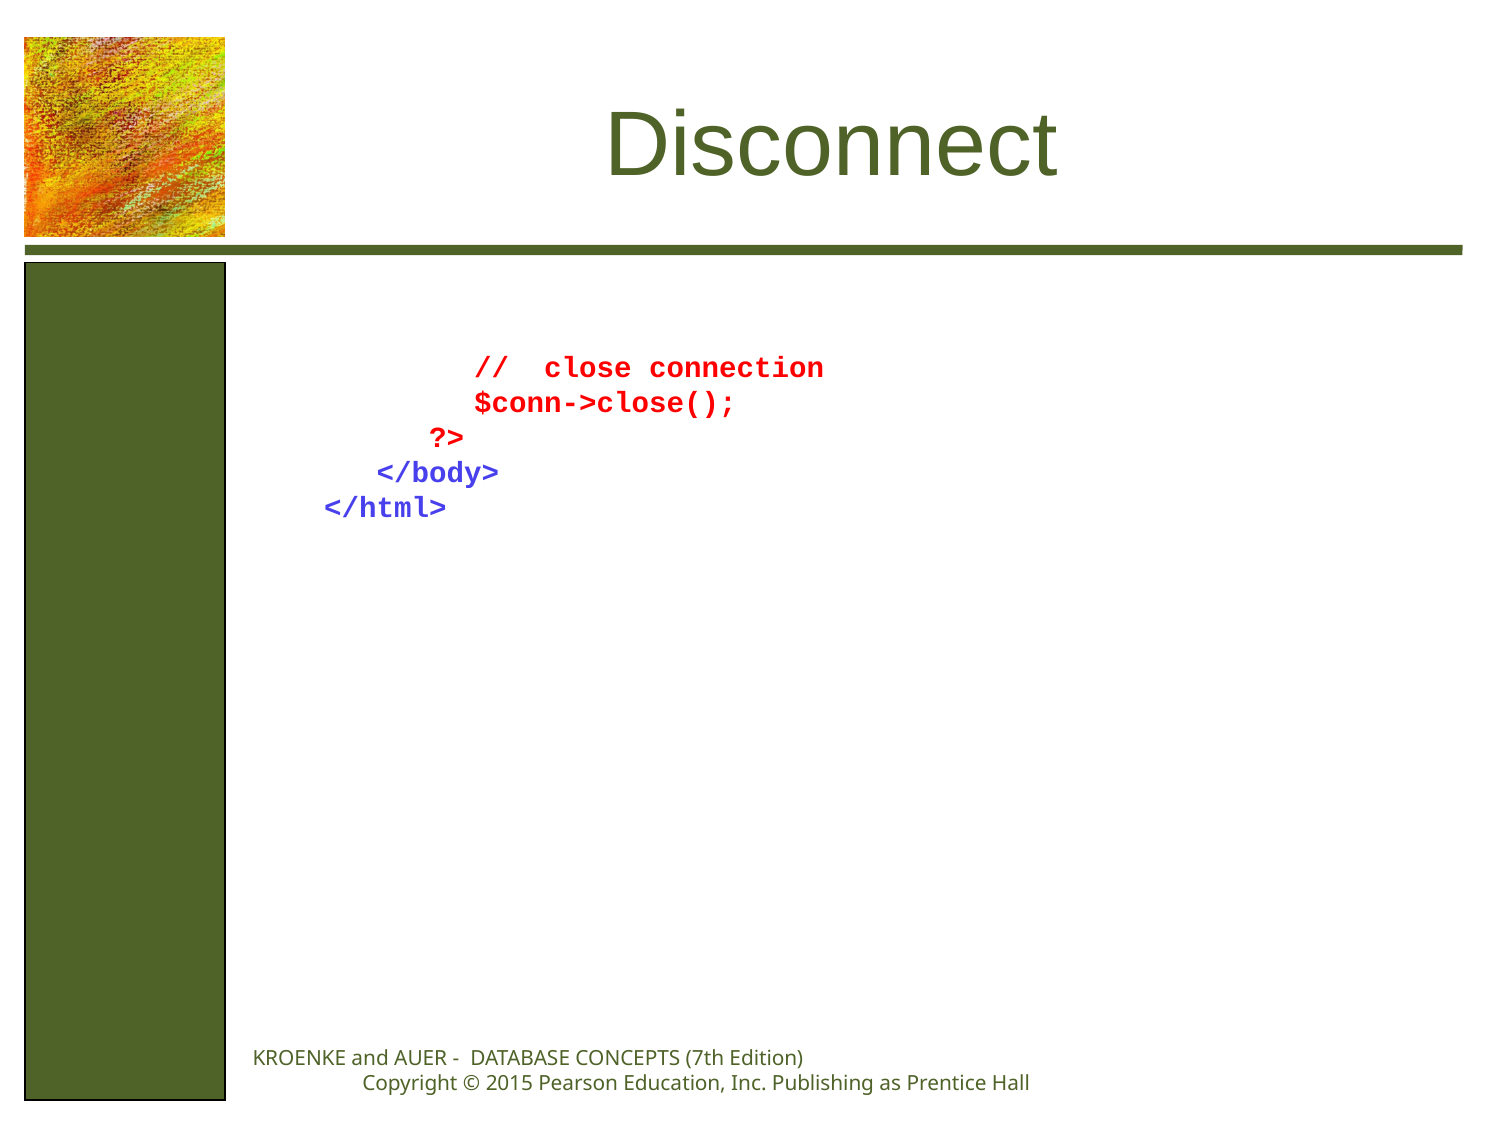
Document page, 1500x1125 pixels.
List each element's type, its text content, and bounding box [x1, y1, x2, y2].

picture [24, 37, 225, 237]
text_box // close connection $conn->close(); ?> </body> </html> [309, 340, 1429, 531]
title Disconnect [237, 44, 1426, 233]
footer KROENKE and AUER - DATABASE CONCEPTS (7th Edition) Copyright © 2015 Pearson Education, Inc. Publishing as Prentice Hall [237, 1037, 1088, 1104]
